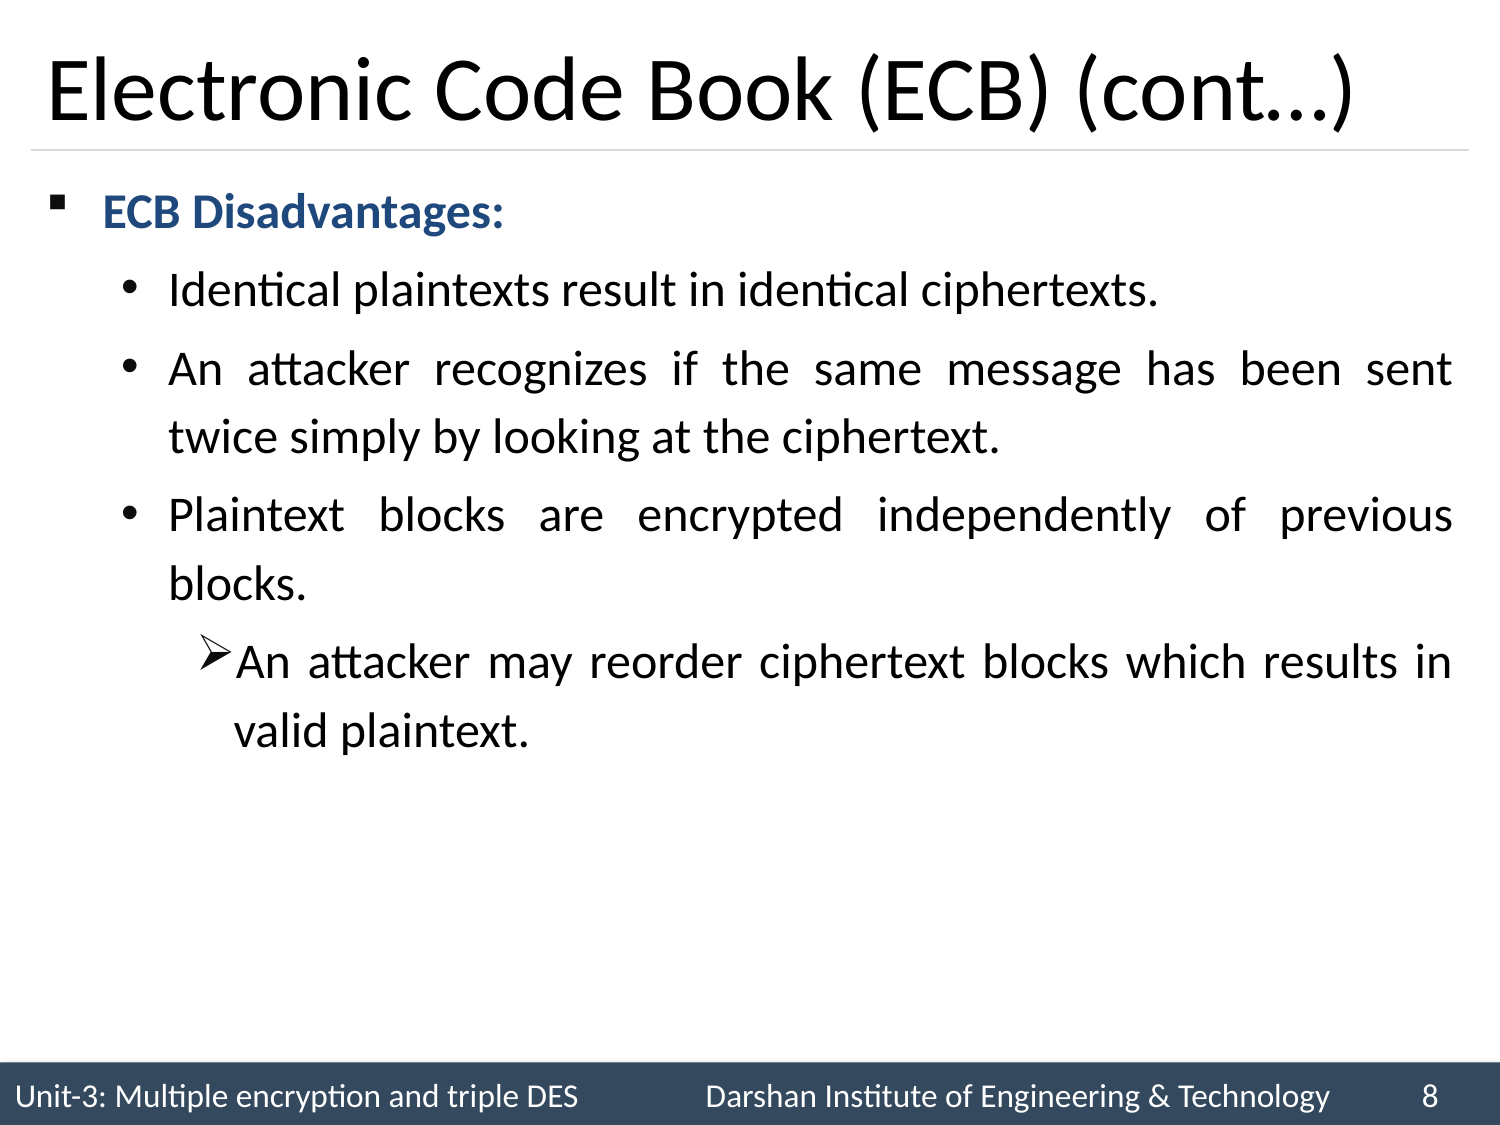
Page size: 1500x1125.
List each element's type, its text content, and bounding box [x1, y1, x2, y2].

title Electronic Code Book (ECB) (cont…) [31, 17, 1469, 150]
list ECB Disadvantages: Identical plaintexts result in identical ciphertexts. An attacker recognizes if the same message has been sent twice simply by looking at the ciphertext. Plaintext blocks are encrypted independently of previous blocks. An attacker may reorder ciphertext blocks which results in valid plaintext. [31, 162, 1469, 1038]
